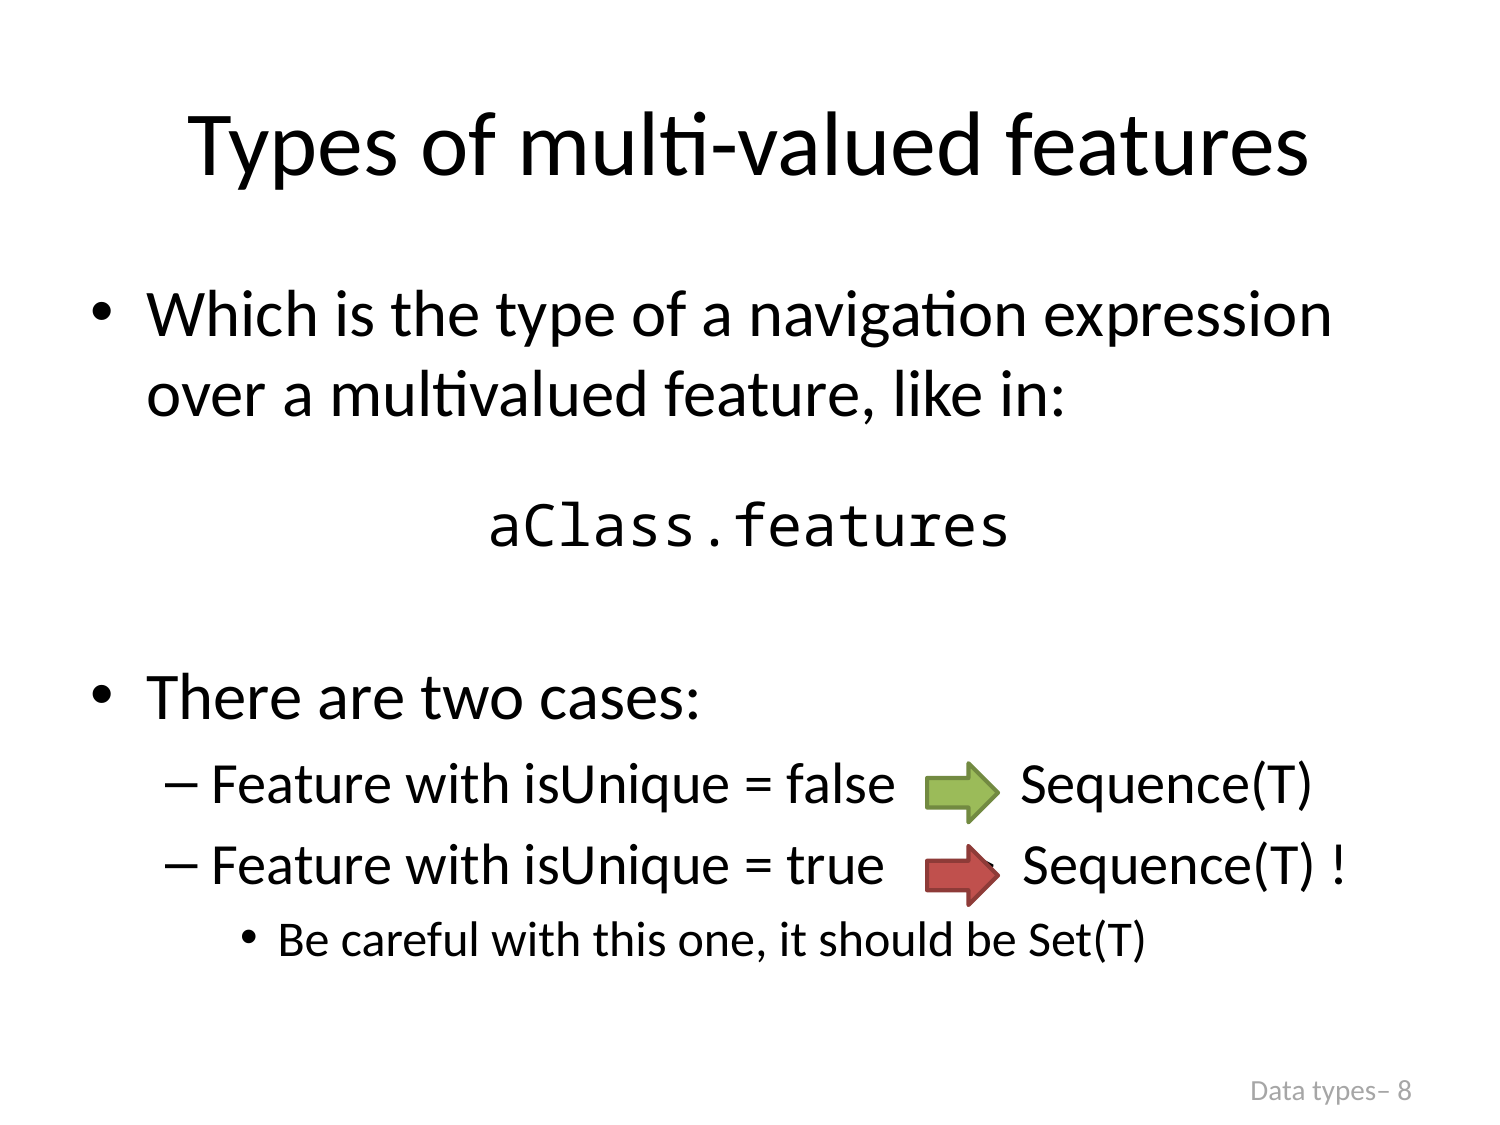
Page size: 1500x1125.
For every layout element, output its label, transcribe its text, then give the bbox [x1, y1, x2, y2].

list Which is the type of a navigation expression over a multivalued feature, like in: aClass.features There are two cases: Feature with isUnique = false => Sequence(T) Feature with isUnique = true => Sequence(T) ! Be careful with this one, it should be Set(T) [75, 262, 1425, 1005]
text_box Data types– 8 [1235, 1064, 1500, 1115]
title Types of multi-valued features [75, 45, 1425, 233]
text_box [925, 761, 1001, 825]
text_box [925, 844, 1001, 907]
